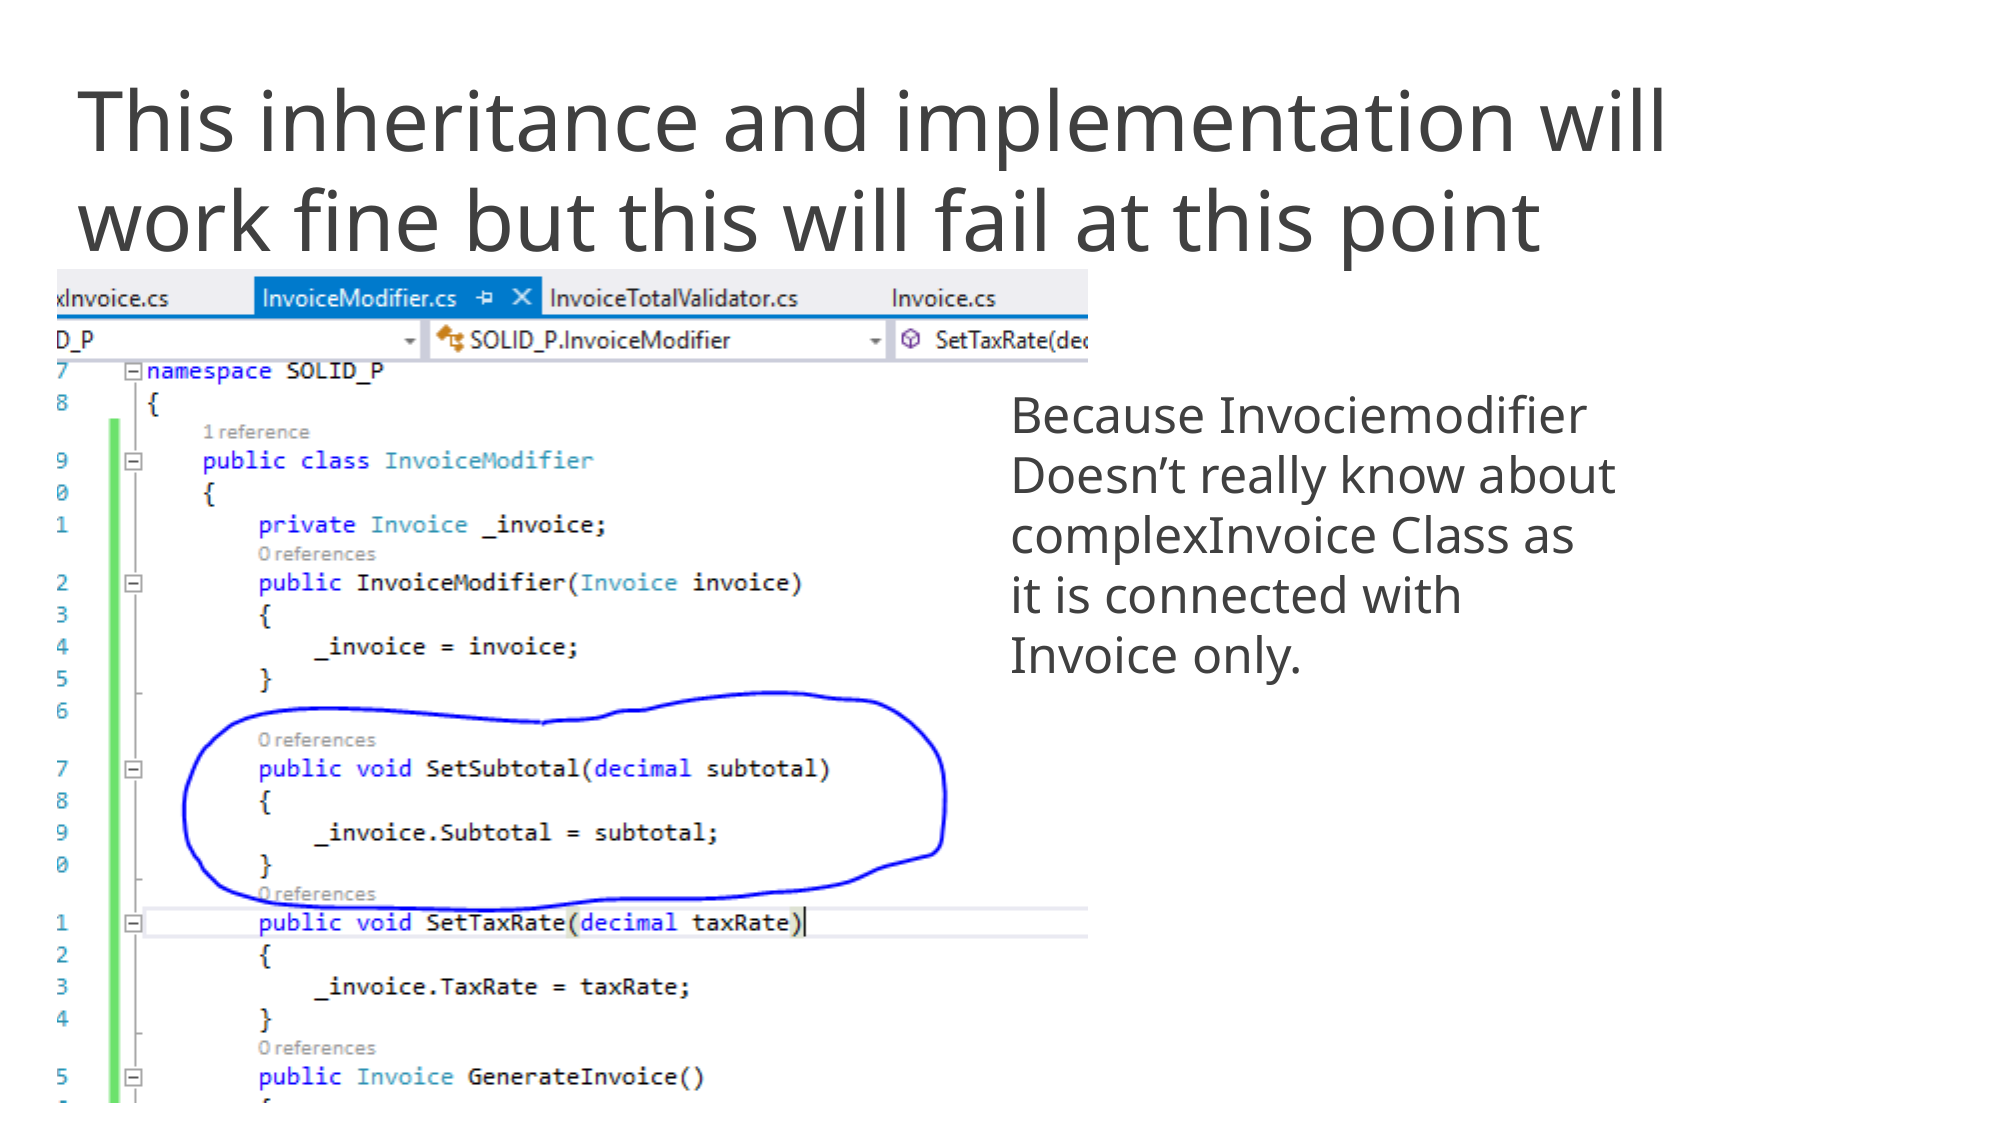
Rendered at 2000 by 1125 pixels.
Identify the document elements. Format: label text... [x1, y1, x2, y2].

text_box This inheritance and implementation will work fine but this will fail at this point [77, 67, 1838, 268]
text_box Because Invociemodifier Doesn’t really know about complexInvoice Class as it is connected with Invoice only. [1091, 383, 1620, 684]
picture [57, 269, 1088, 1103]
